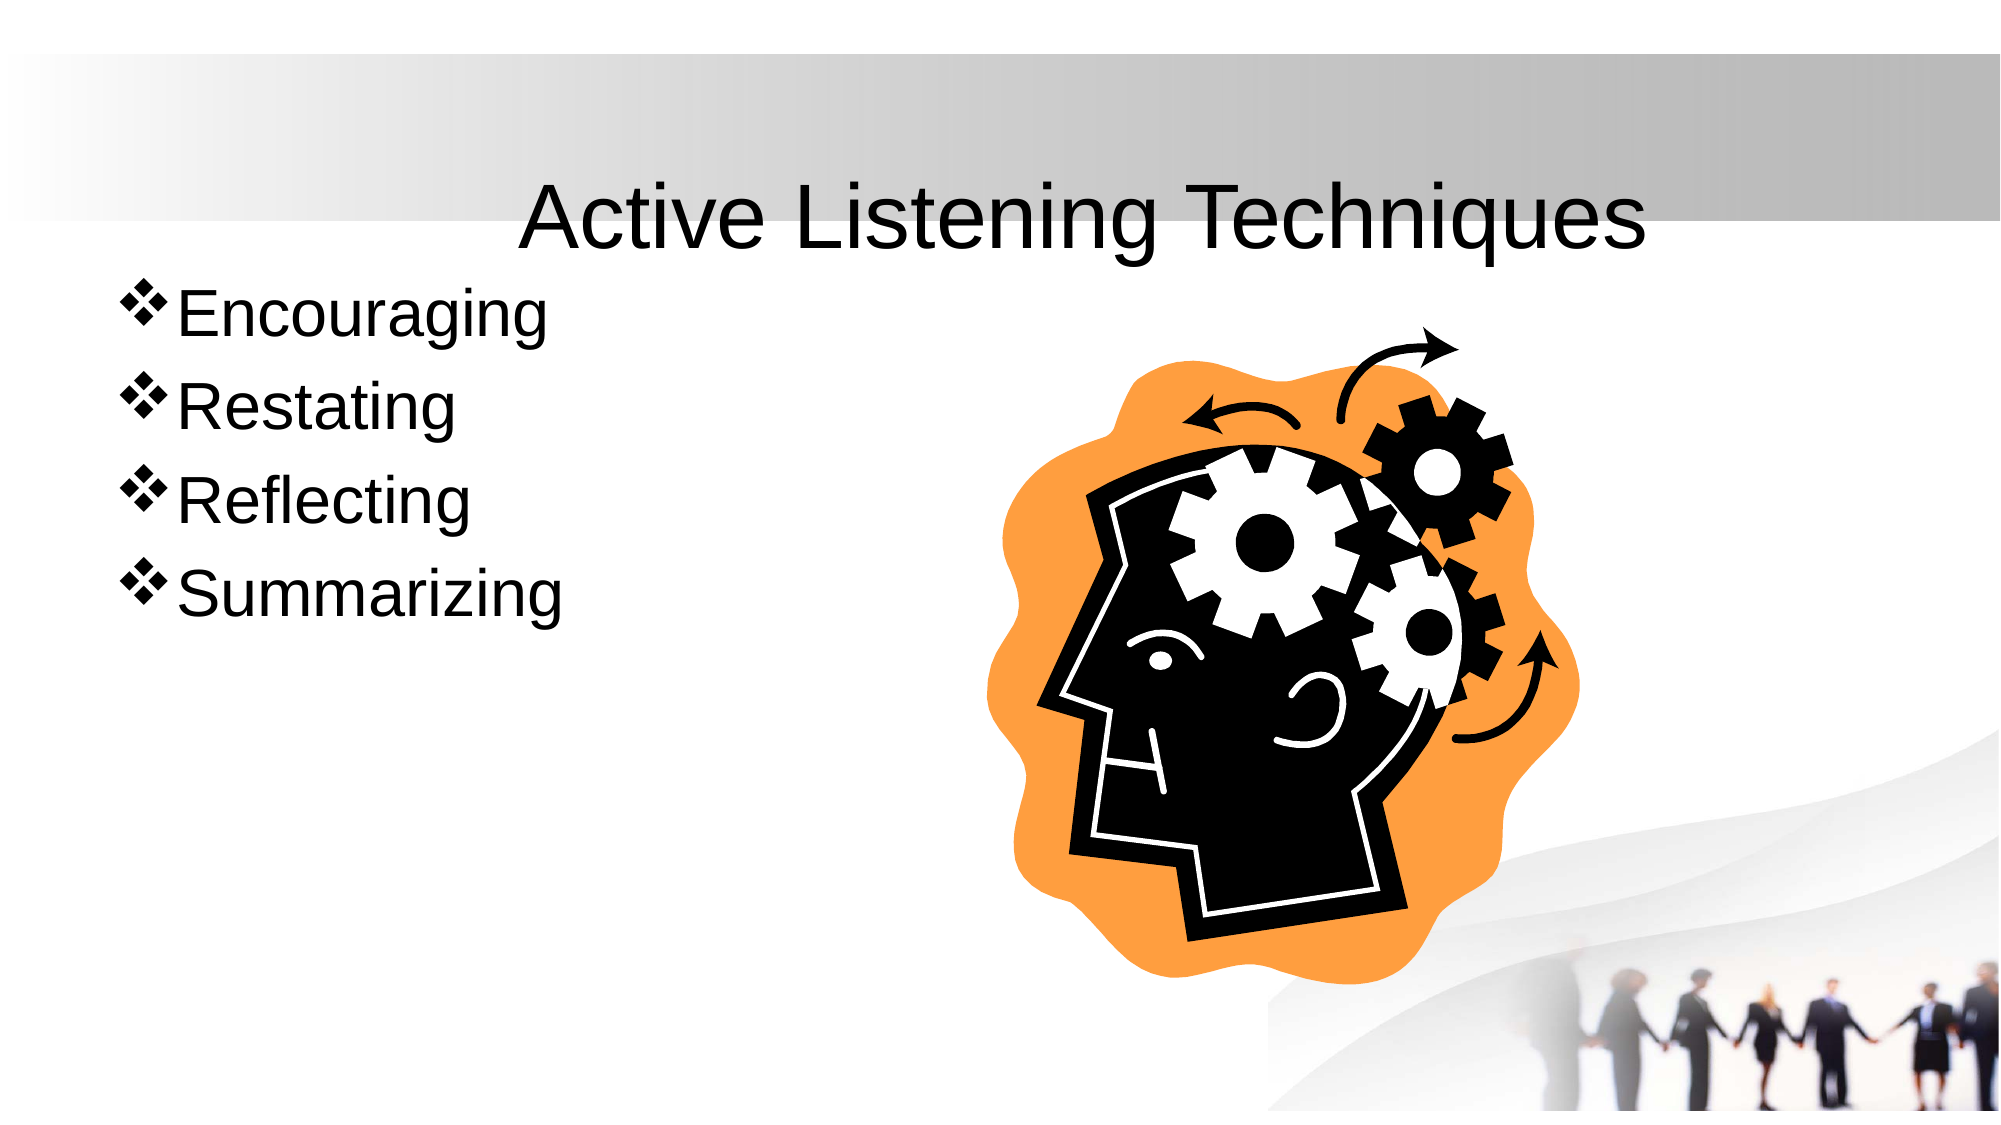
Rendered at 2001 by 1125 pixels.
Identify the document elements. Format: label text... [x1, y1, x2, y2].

picture [976, 326, 1584, 1002]
title Active Listening Techniques [444, 136, 1724, 262]
picture [1268, 728, 1999, 1111]
list Encouraging Restating Reflecting Summarizing [99, 262, 1901, 1006]
